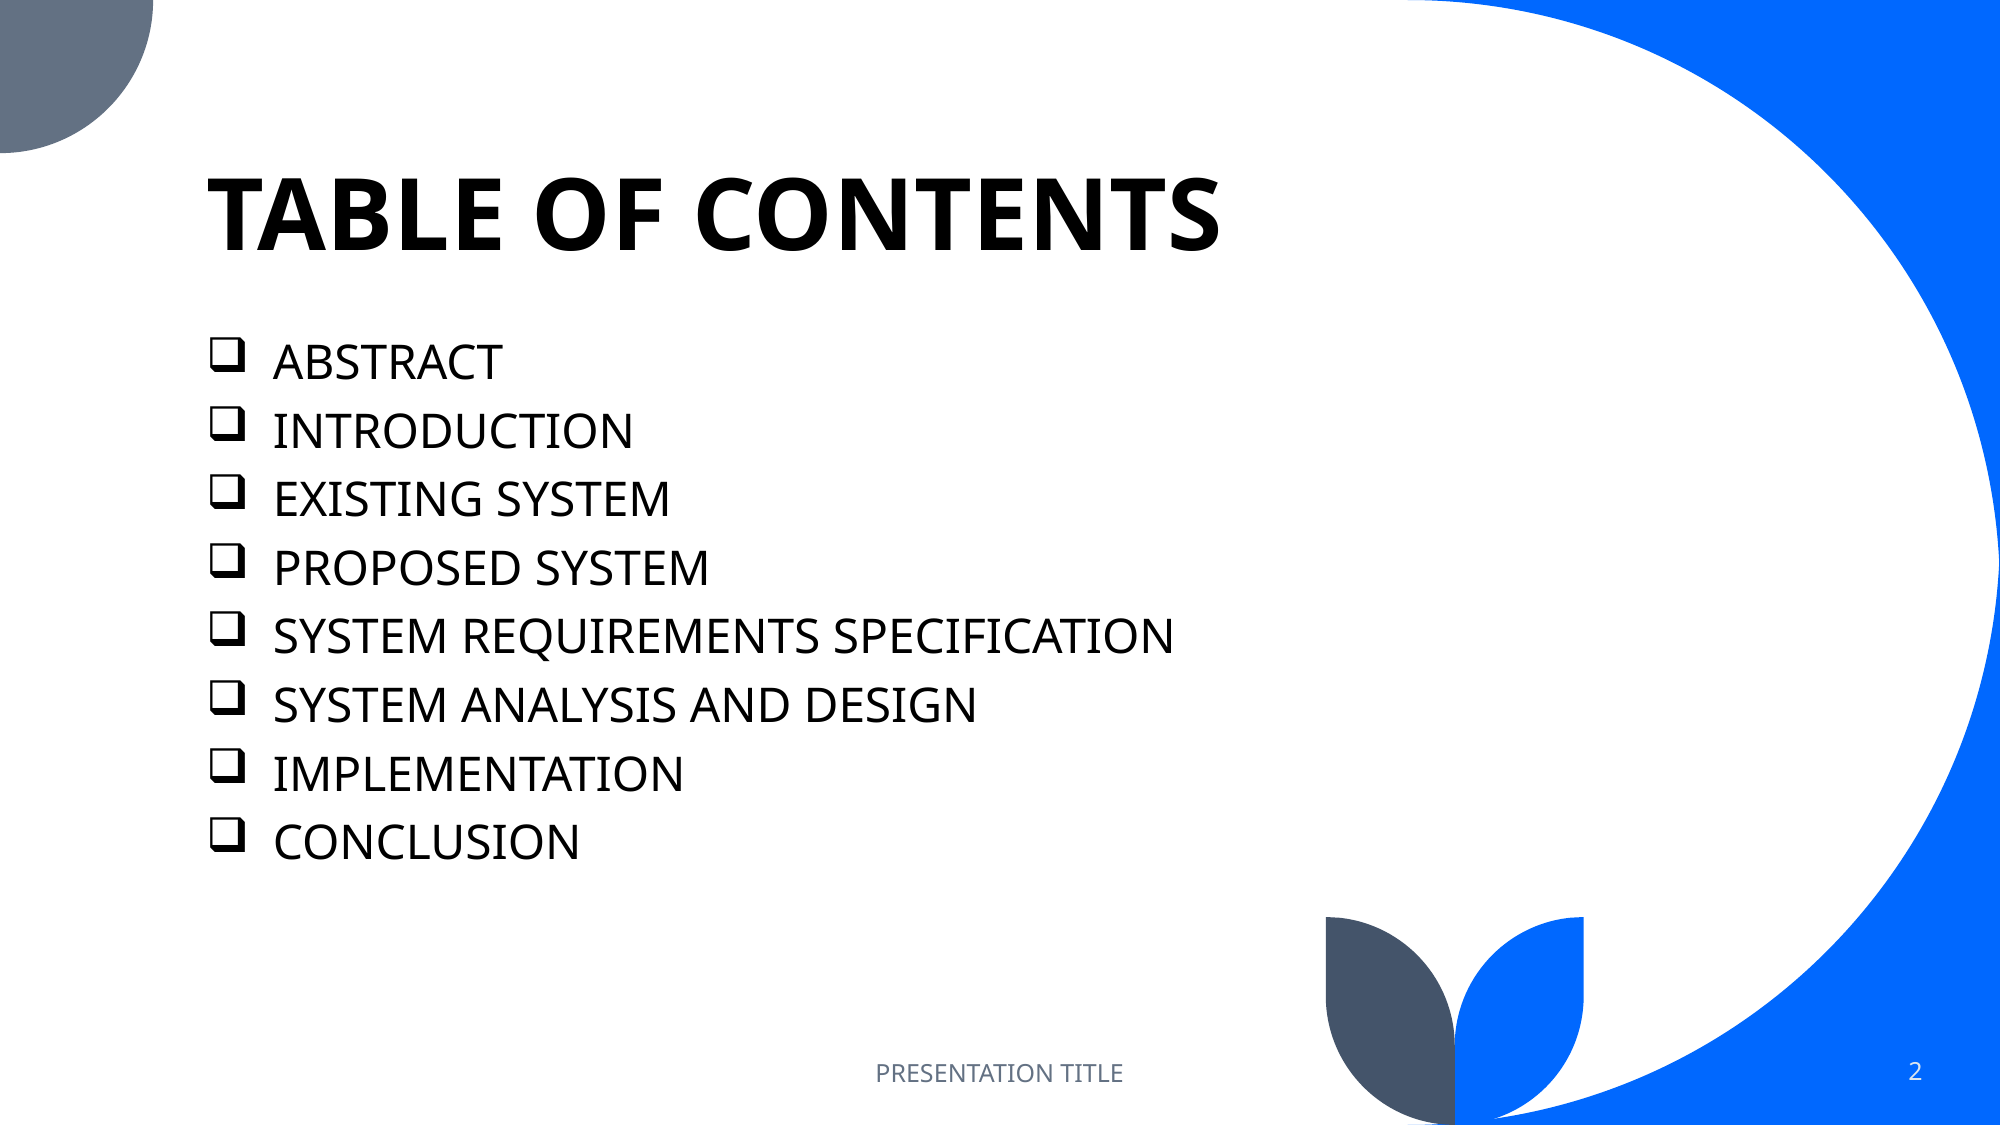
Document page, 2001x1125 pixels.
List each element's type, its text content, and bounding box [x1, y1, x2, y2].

list ABSTRACT INTRODUCTION EXISTING SYSTEM PROPOSED SYSTEM SYSTEM REQUIREMENTS SPECIFICATION SYSTEM ANALYSIS AND DESIGN IMPLEMENTATION CONCLUSION [191, 330, 1796, 884]
slide_number 2 [1665, 1042, 1938, 1103]
title TABLE OF CONTENTS [191, 62, 1796, 280]
footer PRESENTATION TITLE [662, 1042, 1338, 1103]
